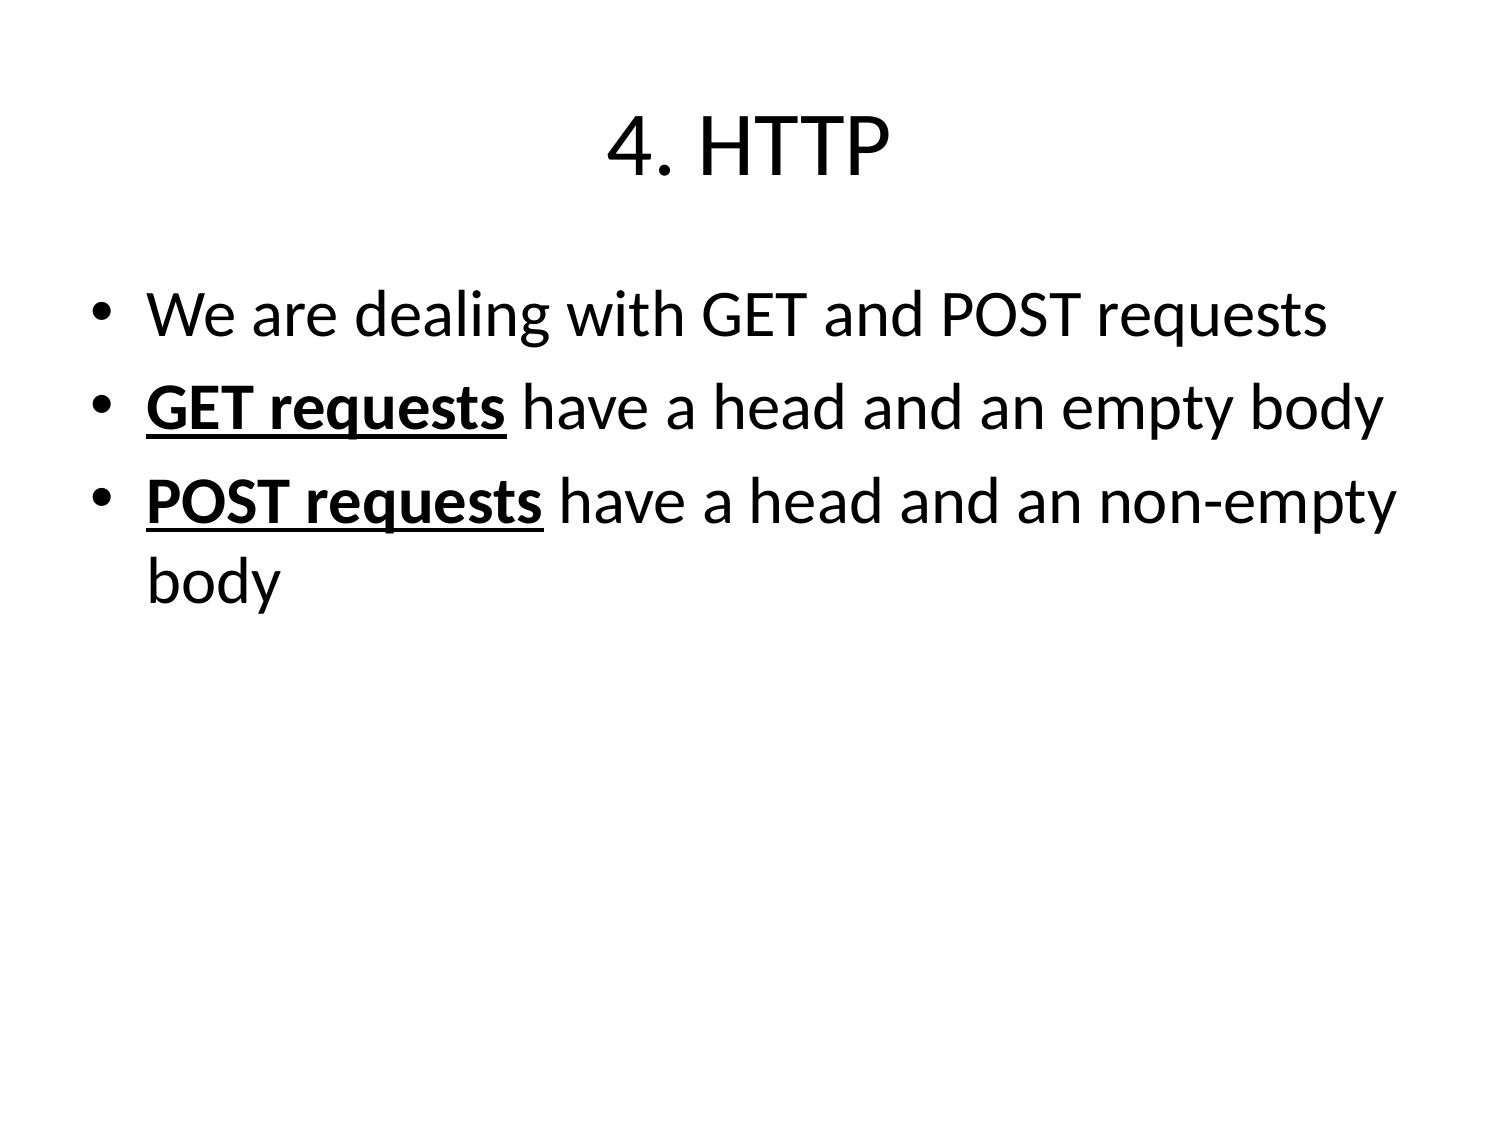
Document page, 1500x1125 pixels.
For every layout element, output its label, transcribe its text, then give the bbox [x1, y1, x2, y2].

title 4. HTTP [75, 45, 1425, 233]
list We are dealing with GET and POST requests GET requests have a head and an empty body POST requests have a head and an non-empty body [75, 262, 1425, 1005]
